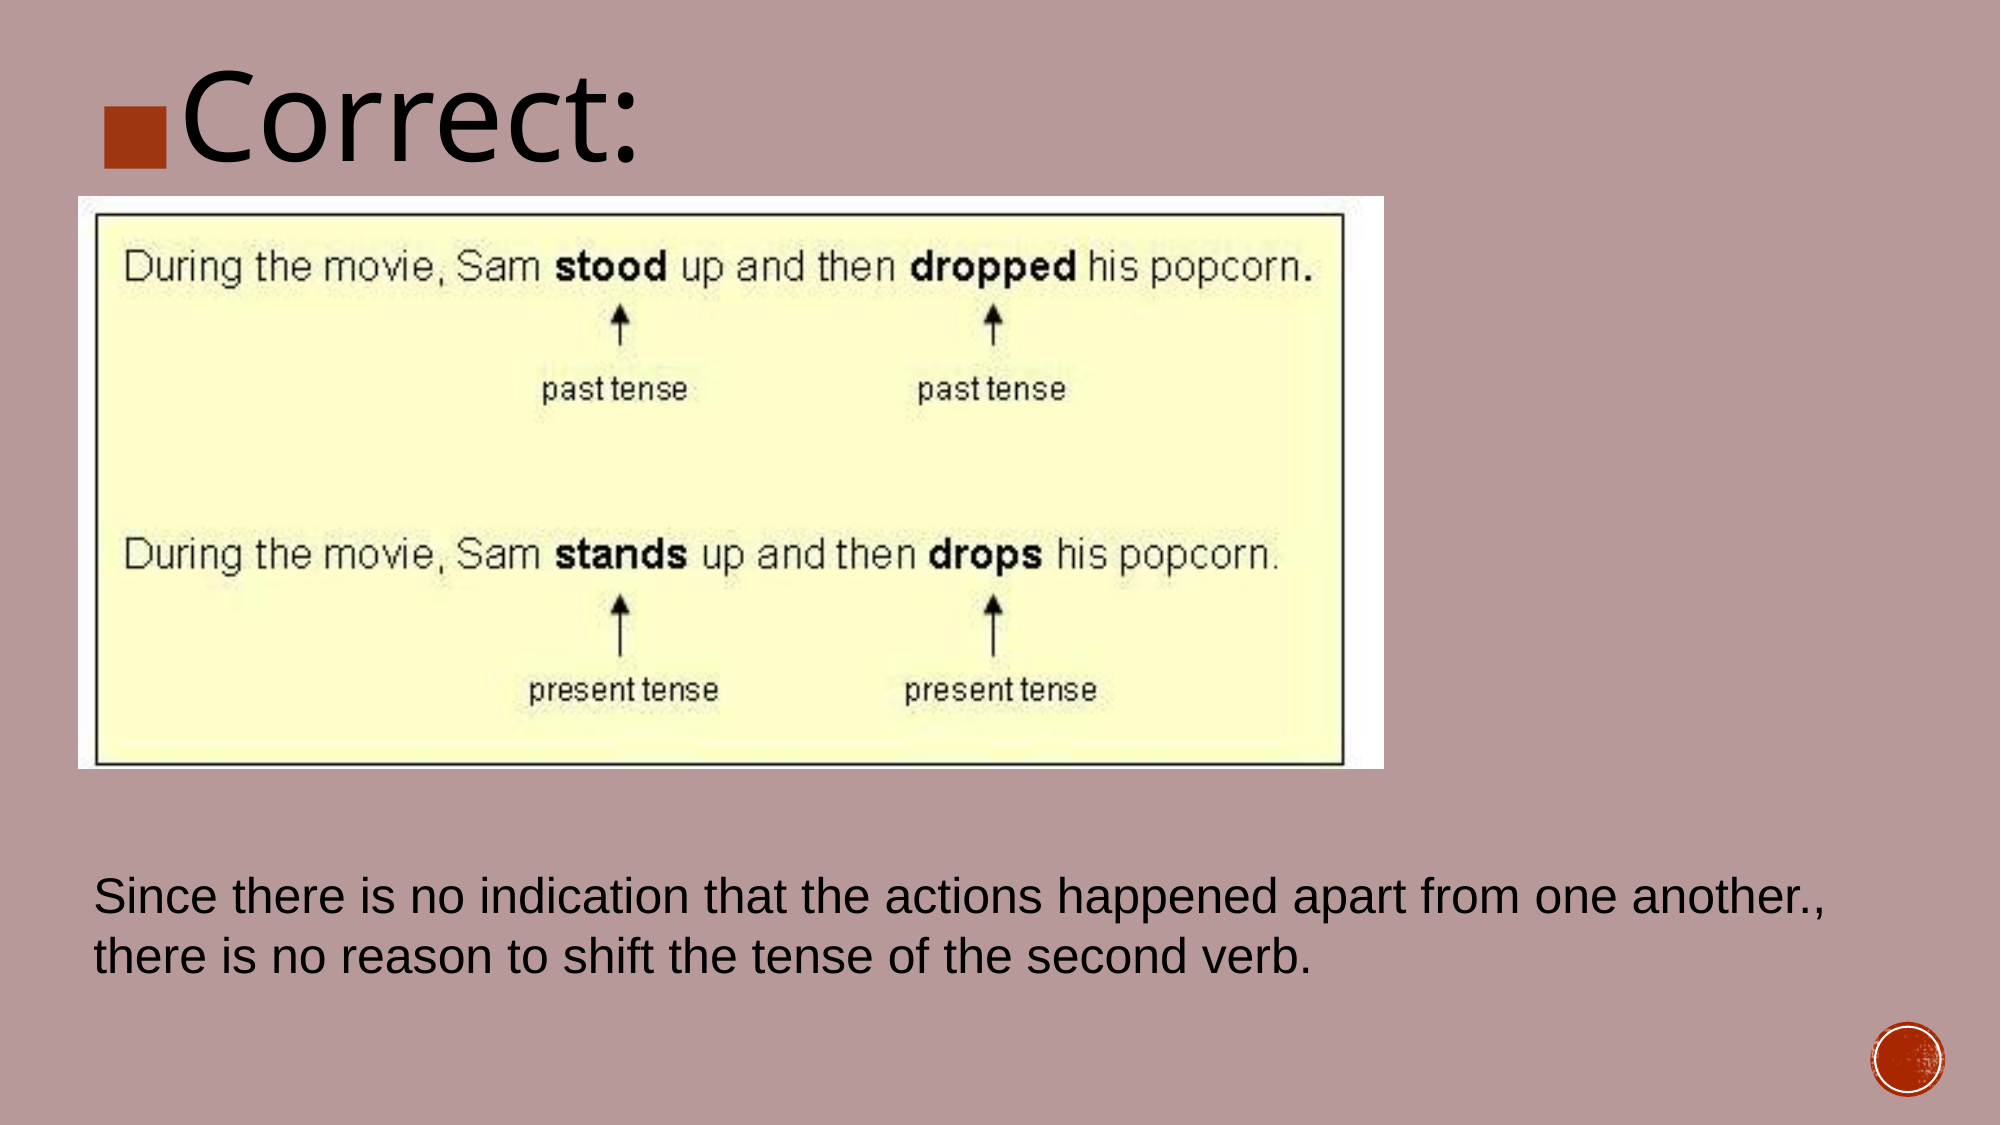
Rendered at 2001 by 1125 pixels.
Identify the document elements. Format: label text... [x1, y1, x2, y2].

text_box Since there is no indication that the actions happened apart from one another., there is no reason to shift the tense of the second verb. [78, 795, 1861, 991]
picture [78, 196, 1384, 770]
picture [1870, 1021, 1946, 1097]
list Correct: [78, 46, 1662, 347]
